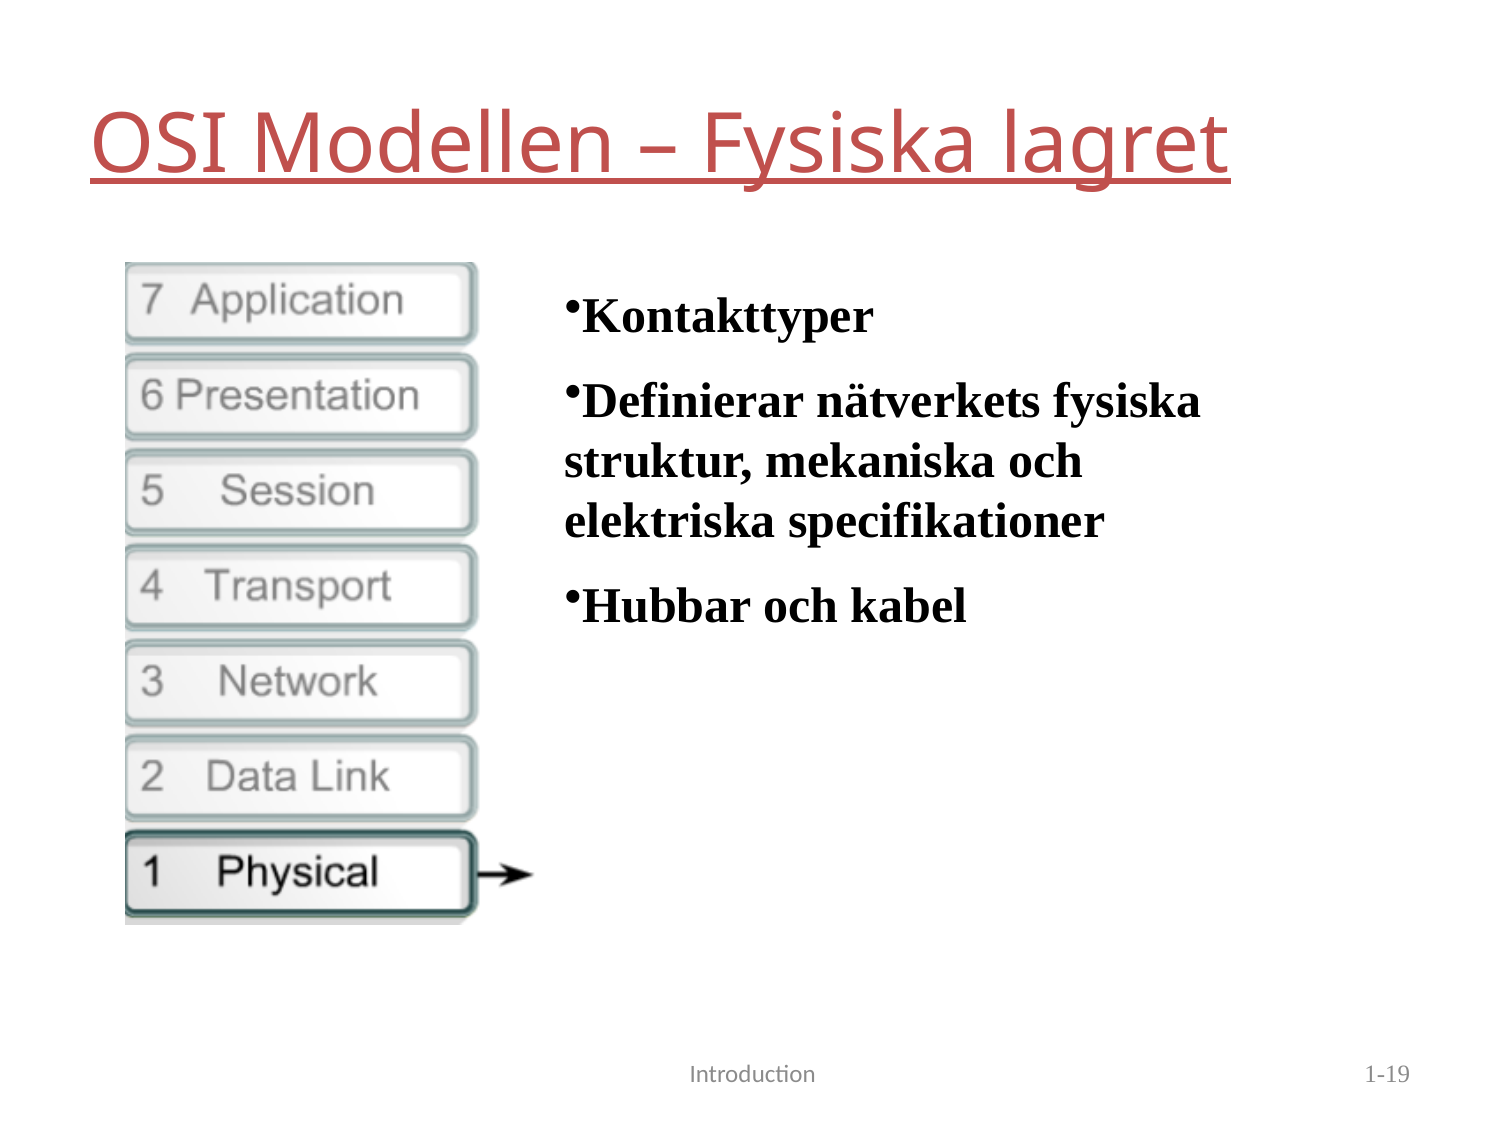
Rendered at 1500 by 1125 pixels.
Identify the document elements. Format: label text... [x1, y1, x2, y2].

footer Introduction [512, 1042, 988, 1103]
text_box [124, 262, 538, 926]
text_box Kontakttyper Definierar nätverkets fysiska struktur, mekaniska och elektriska specifikationer Hubbar och kabel [549, 274, 1300, 640]
slide_number 1-19 [1074, 1042, 1425, 1103]
text_box OSI Modellen – Fysiska lagret [74, 45, 1425, 233]
